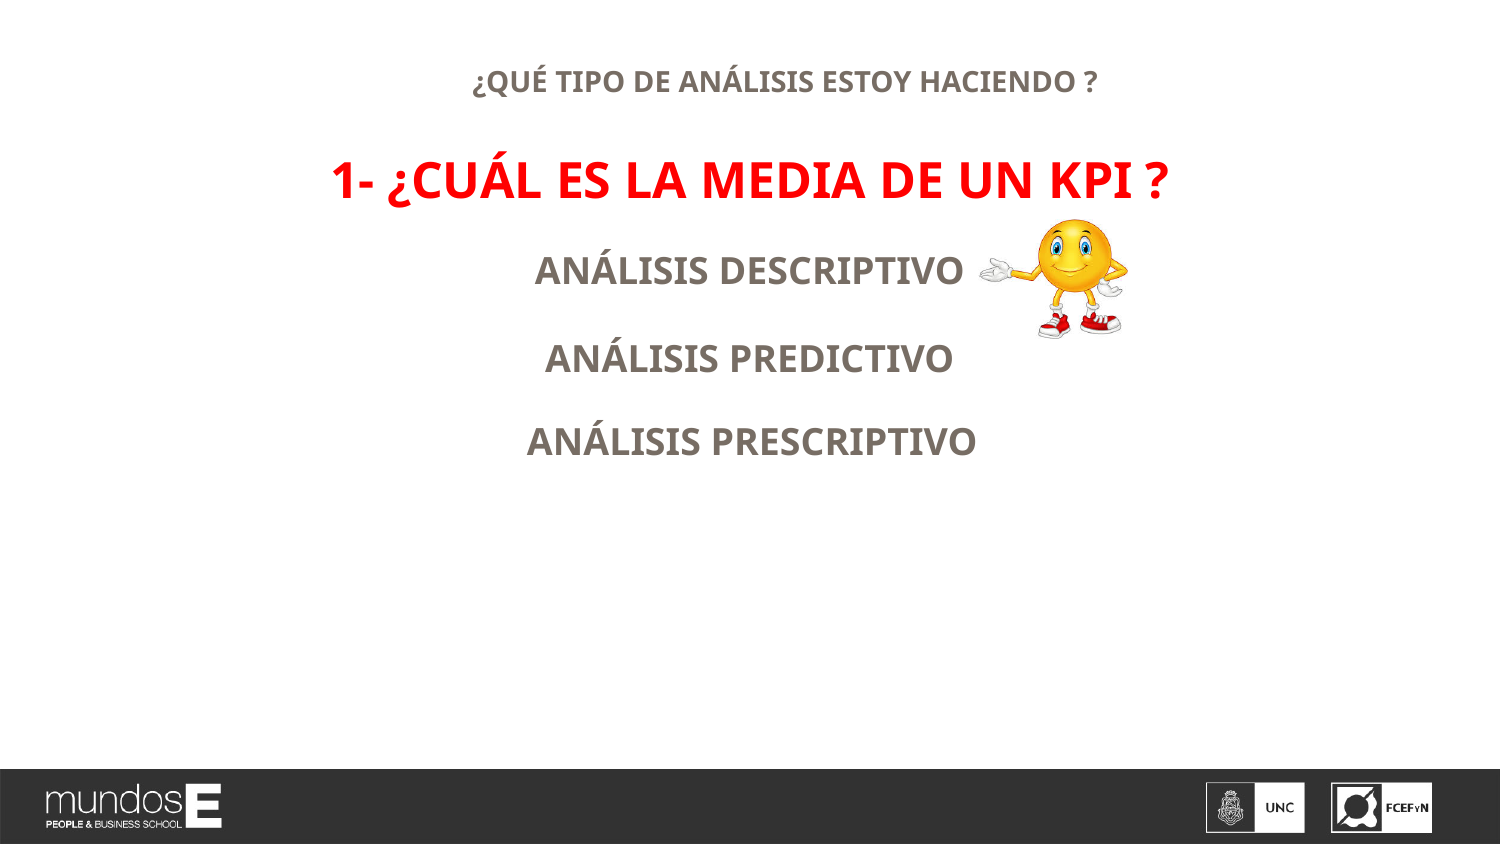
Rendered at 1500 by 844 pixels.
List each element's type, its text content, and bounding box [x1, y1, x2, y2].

text_box ¿Qué tipo de análisis estoy haciendo ? [324, 61, 1247, 157]
text_box 1- ¿Cuál es la media de un KPI ? [289, 150, 1211, 245]
text_box Análisis Descriptivo [374, 244, 973, 300]
text_box Análisis Predictivo [374, 332, 1125, 388]
picture [0, 0, 1500, 844]
text_box Análisis Prescriptivo [377, 415, 1128, 471]
